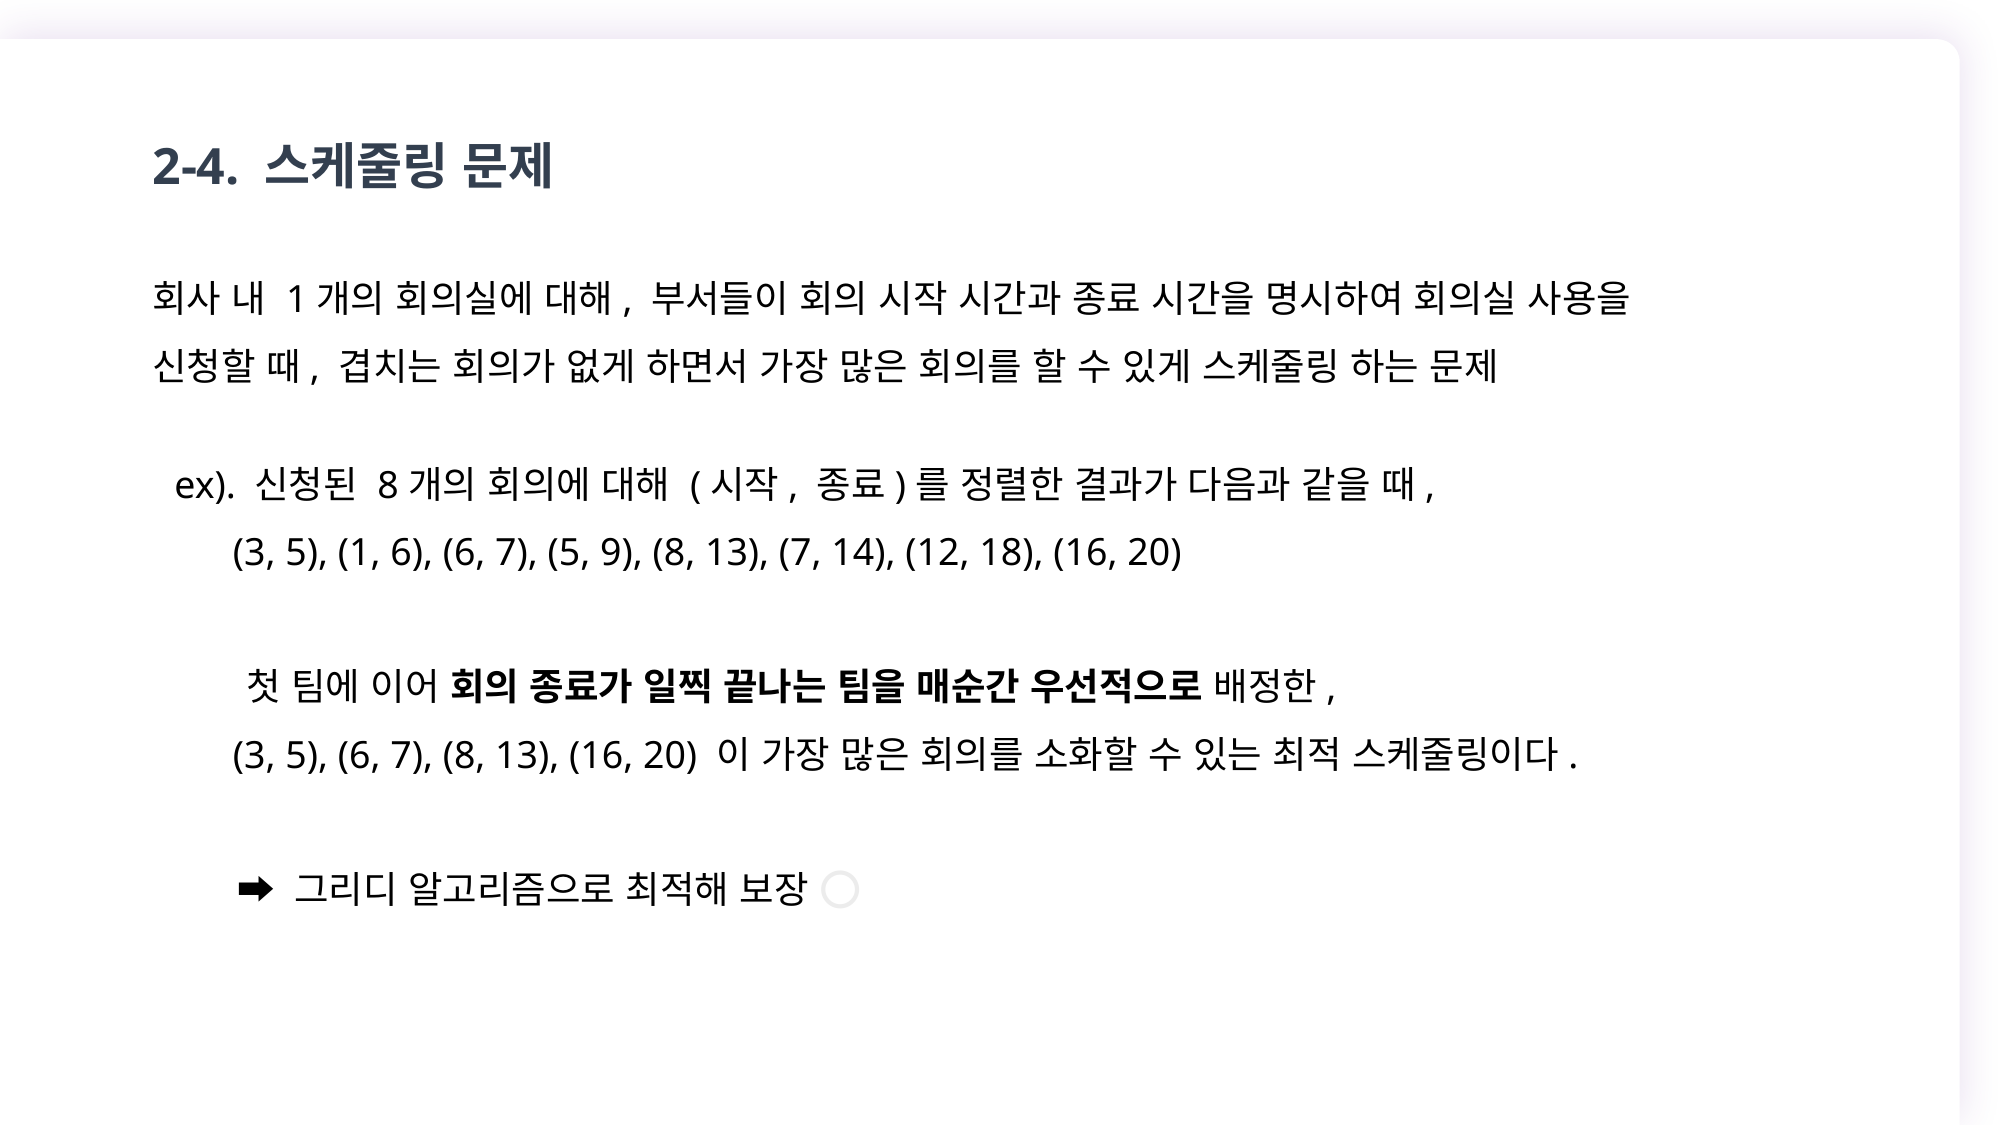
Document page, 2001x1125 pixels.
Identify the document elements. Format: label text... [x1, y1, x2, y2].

text_box 회사 내 1개의 회의실에 대해, 부서들이 회의 시작 시간과 종료 시간을 명시하여 회의실 사용을 신청할 때, 겹치는 회의가 없게 하면서 가장 많은 회의를 할 수 있게 스케줄링 하는 문제 [137, 245, 1732, 395]
text_box [0, 38, 1961, 1125]
text_box ex). 신청된 8개의 회의에 대해 (시작, 종료)를 정렬한 결과가 다음과 같을 때, (3, 5), (1, 6), (6, 7), (5, 9), (8, 13), (7, 14), (12, 18), (16, 20) 첫 팀에 이어 회의 종료가 일찍 끝나는 팀을 매순간 우선적으로 배정한, (3, 5), (6, 7), (8, 13), (16, 20) 이 가장 많은 회의를 소화할 수 있는 최적 스케줄링이다. ➡️ 그리디 알고리즘으로 최적해 보장 ⭕ [159, 430, 1841, 918]
text_box 2-4. 스케줄링 문제 [137, 126, 1229, 202]
